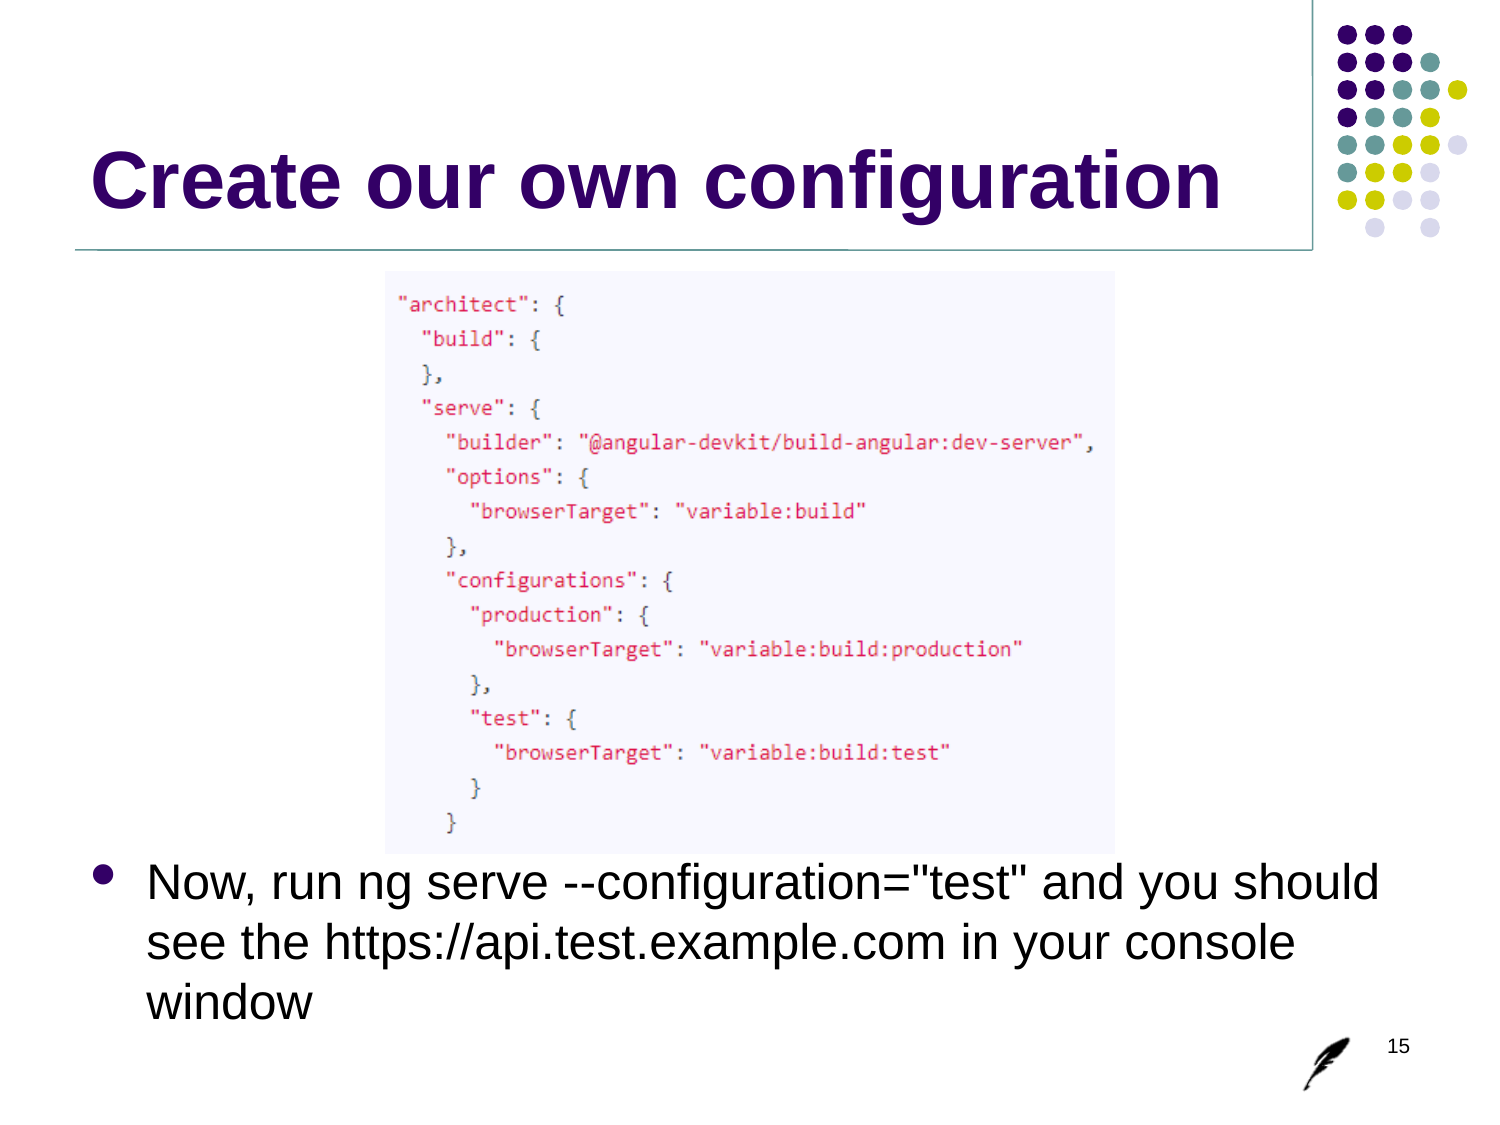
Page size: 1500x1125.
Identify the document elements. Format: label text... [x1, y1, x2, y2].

list Now, run ng serve --configuration="test" and you should see the https://api.test.example.com in your console window [75, 282, 1425, 1006]
picture [385, 271, 1115, 854]
title Create our own configuration [75, 20, 1313, 233]
slide_number 15 [1074, 1025, 1425, 1100]
